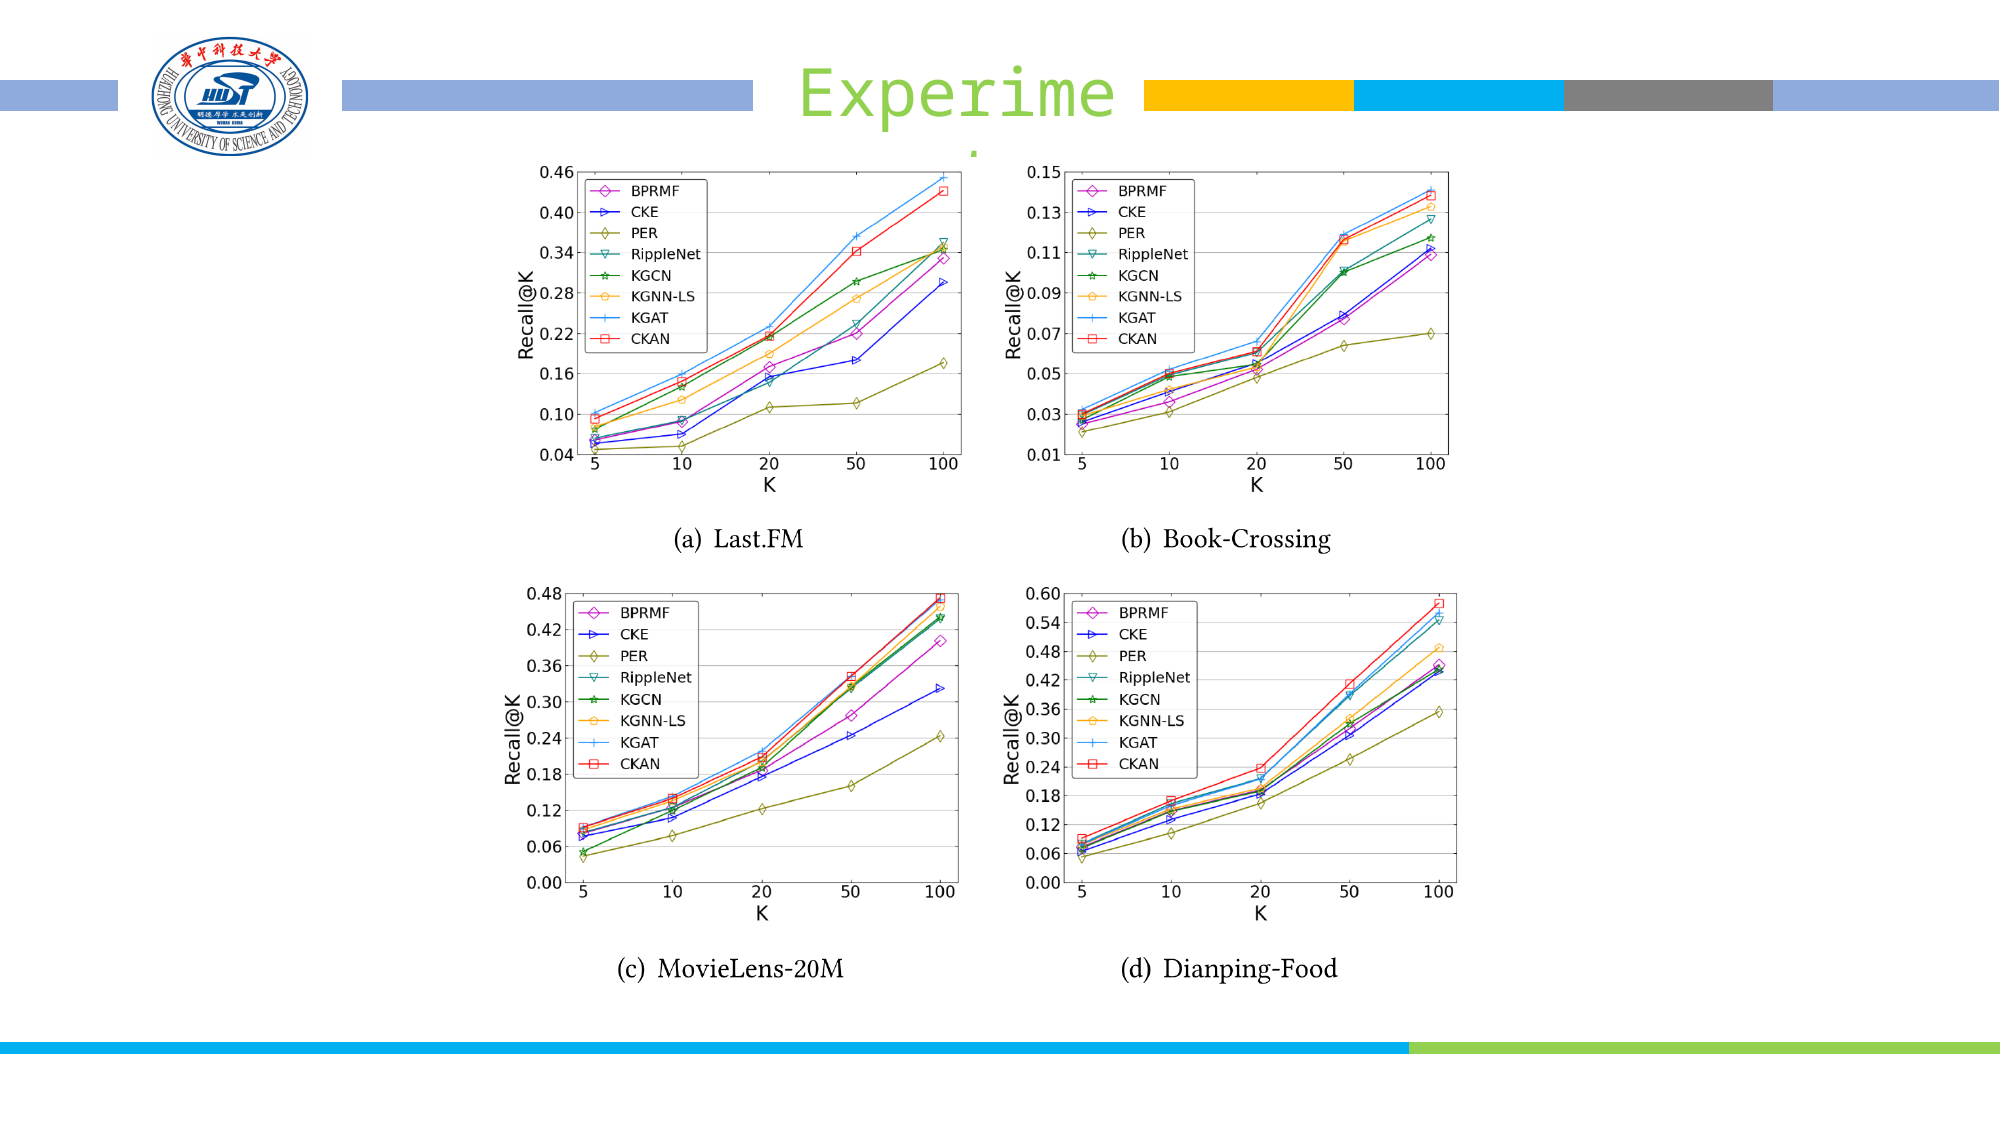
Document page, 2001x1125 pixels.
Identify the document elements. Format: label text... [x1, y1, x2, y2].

picture [151, 36, 309, 156]
text_box Experiment [770, 42, 1145, 157]
text_box [1773, 80, 1999, 111]
text_box [0, 1042, 1409, 1054]
text_box [1564, 80, 1773, 111]
text_box [1409, 1042, 2000, 1054]
text_box [342, 80, 753, 111]
text_box [0, 80, 118, 111]
picture [488, 570, 1480, 994]
text_box [1145, 80, 1354, 111]
text_box [1354, 80, 1564, 111]
picture [503, 157, 1467, 563]
